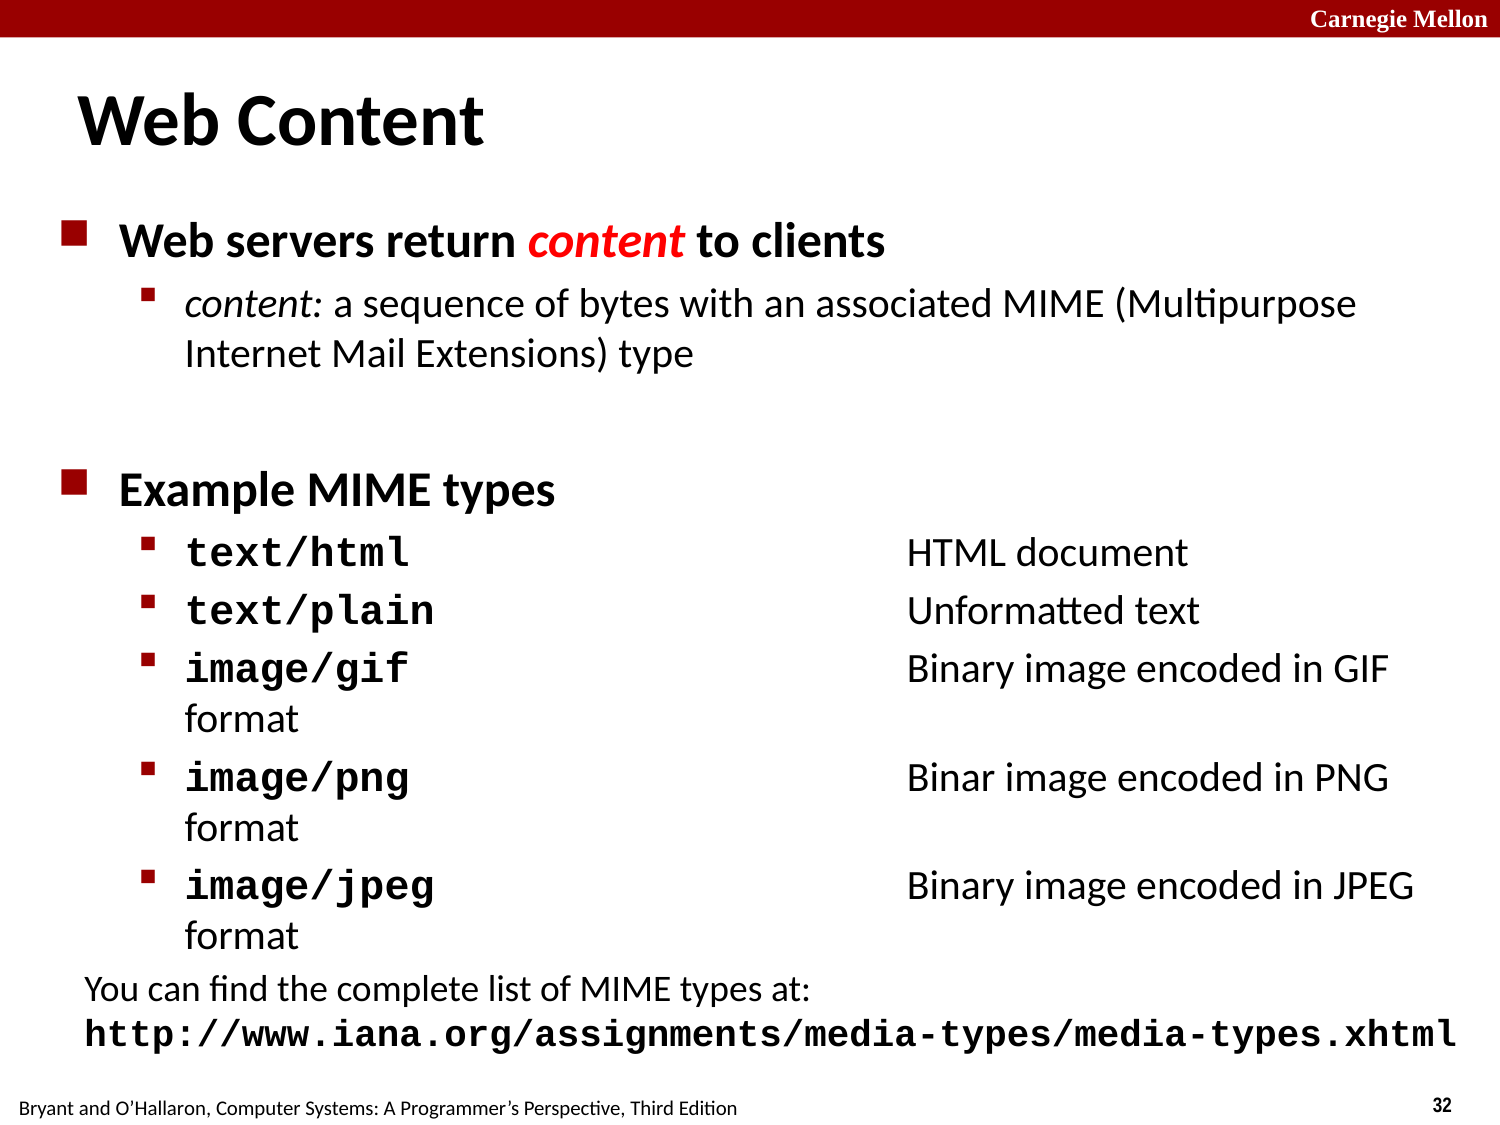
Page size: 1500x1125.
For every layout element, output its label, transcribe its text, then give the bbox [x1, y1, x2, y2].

list Web servers return content to clients content: a sequence of bytes with an associated MIME (Multipurpose Internet Mail Extensions) type Example MIME types text/html HTML document text/plain Unformatted text image/gif Binary image encoded in GIF format image/png Binar image encoded in PNG format image/jpeg Binary image encoded in JPEG format [47, 199, 1500, 1058]
text_box You can find the complete list of MIME types at: http://www.iana.org/assignments/media-types/media-types.xhtml [69, 956, 1472, 1062]
title Web Content [62, 68, 989, 163]
